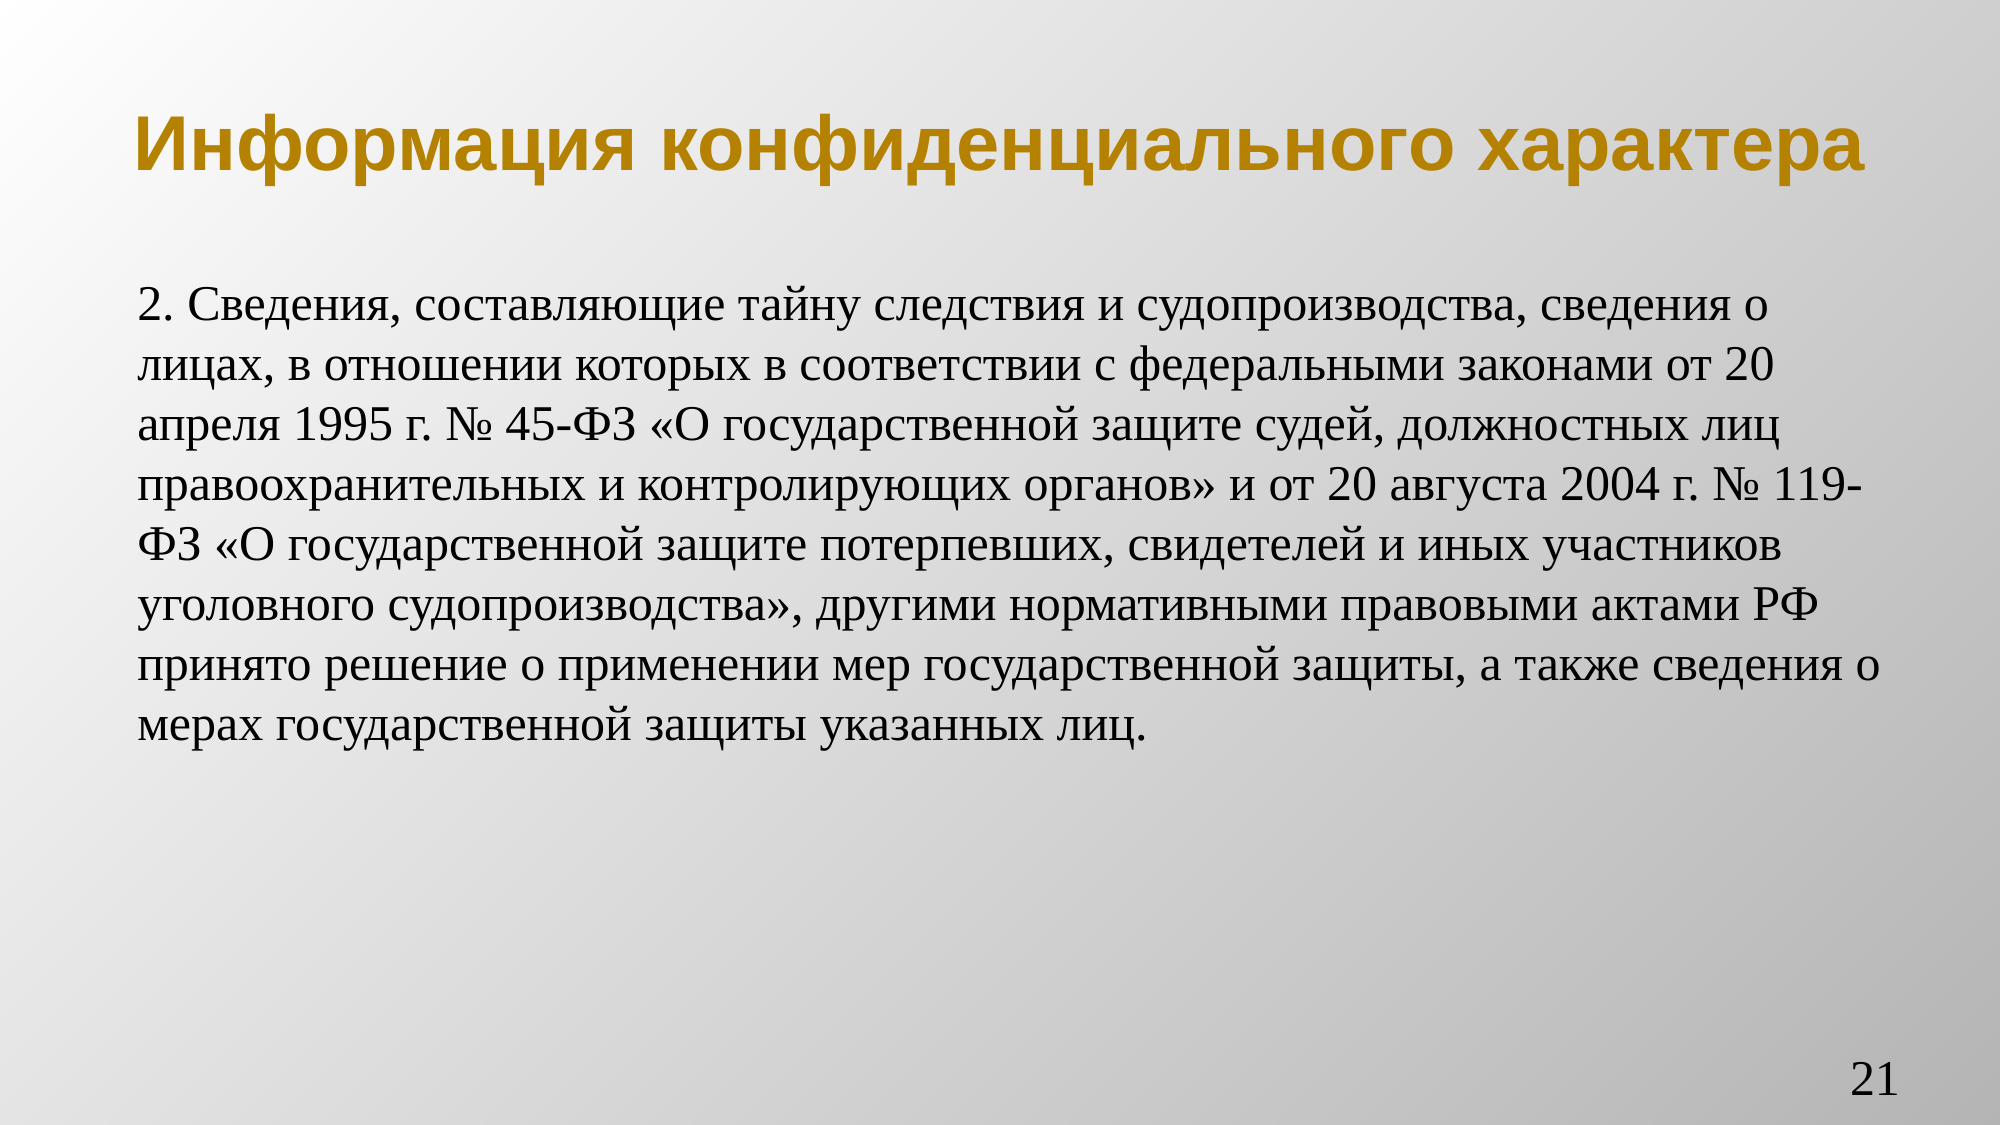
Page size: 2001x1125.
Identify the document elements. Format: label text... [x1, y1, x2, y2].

list 2. Сведения, составляющие тайну следствия и судопроизводства, сведения о лицах, в отношении которых в соответствии с федеральными законами от 20 апреля 1995 г. № 45-ФЗ «О государственной защите судей, должностных лиц правоохранительных и контролирующих органов» и от 20 августа 2004 г. № 119-ФЗ «О государственной защите потерпевших, свидетелей и иных участников уголовного судопроизводства», другими нормативными правовыми актами РФ принято решение о применении мер государственной защиты, а также сведения о мерах государственной защиты указанных лиц. [99, 262, 1901, 1036]
title Информация конфиденциального характера [99, 45, 1900, 233]
slide_number 21 [1733, 1052, 1900, 1113]
